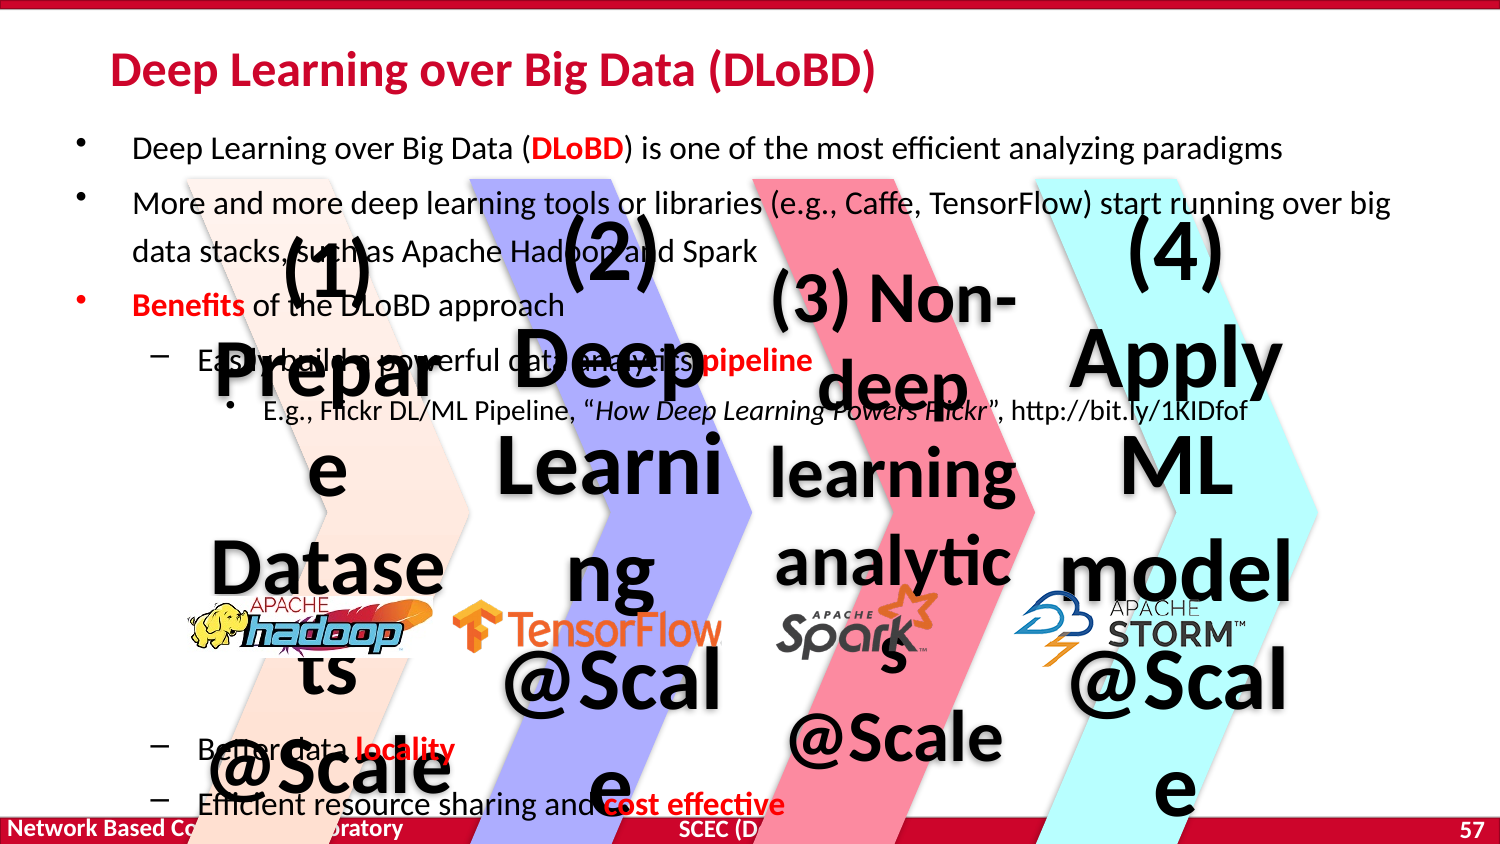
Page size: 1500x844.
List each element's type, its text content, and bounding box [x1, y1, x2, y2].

picture [452, 586, 722, 672]
picture [187, 595, 433, 659]
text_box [186, 178, 1319, 844]
picture [1013, 589, 1257, 667]
picture [775, 583, 939, 662]
list Deep Learning over Big Data (DLoBD) is one of the most efficient analyzing paradigms More and more deep learning tools or libraries (e.g., Caffe, TensorFlow) start running over big data stacks, such as Apache Hadoop and Spark Benefits of the DLoBD approach Easily build a powerful data analytics pipeline E.g., Flickr DL/ML Pipeline, “How Deep Learning Powers Flickr”, http://bit.ly/1KIDfof Better data locality Efficient resource sharing and cost effective [60, 110, 1448, 761]
title Deep Learning over Big Data (DLoBD) [95, 29, 1424, 125]
